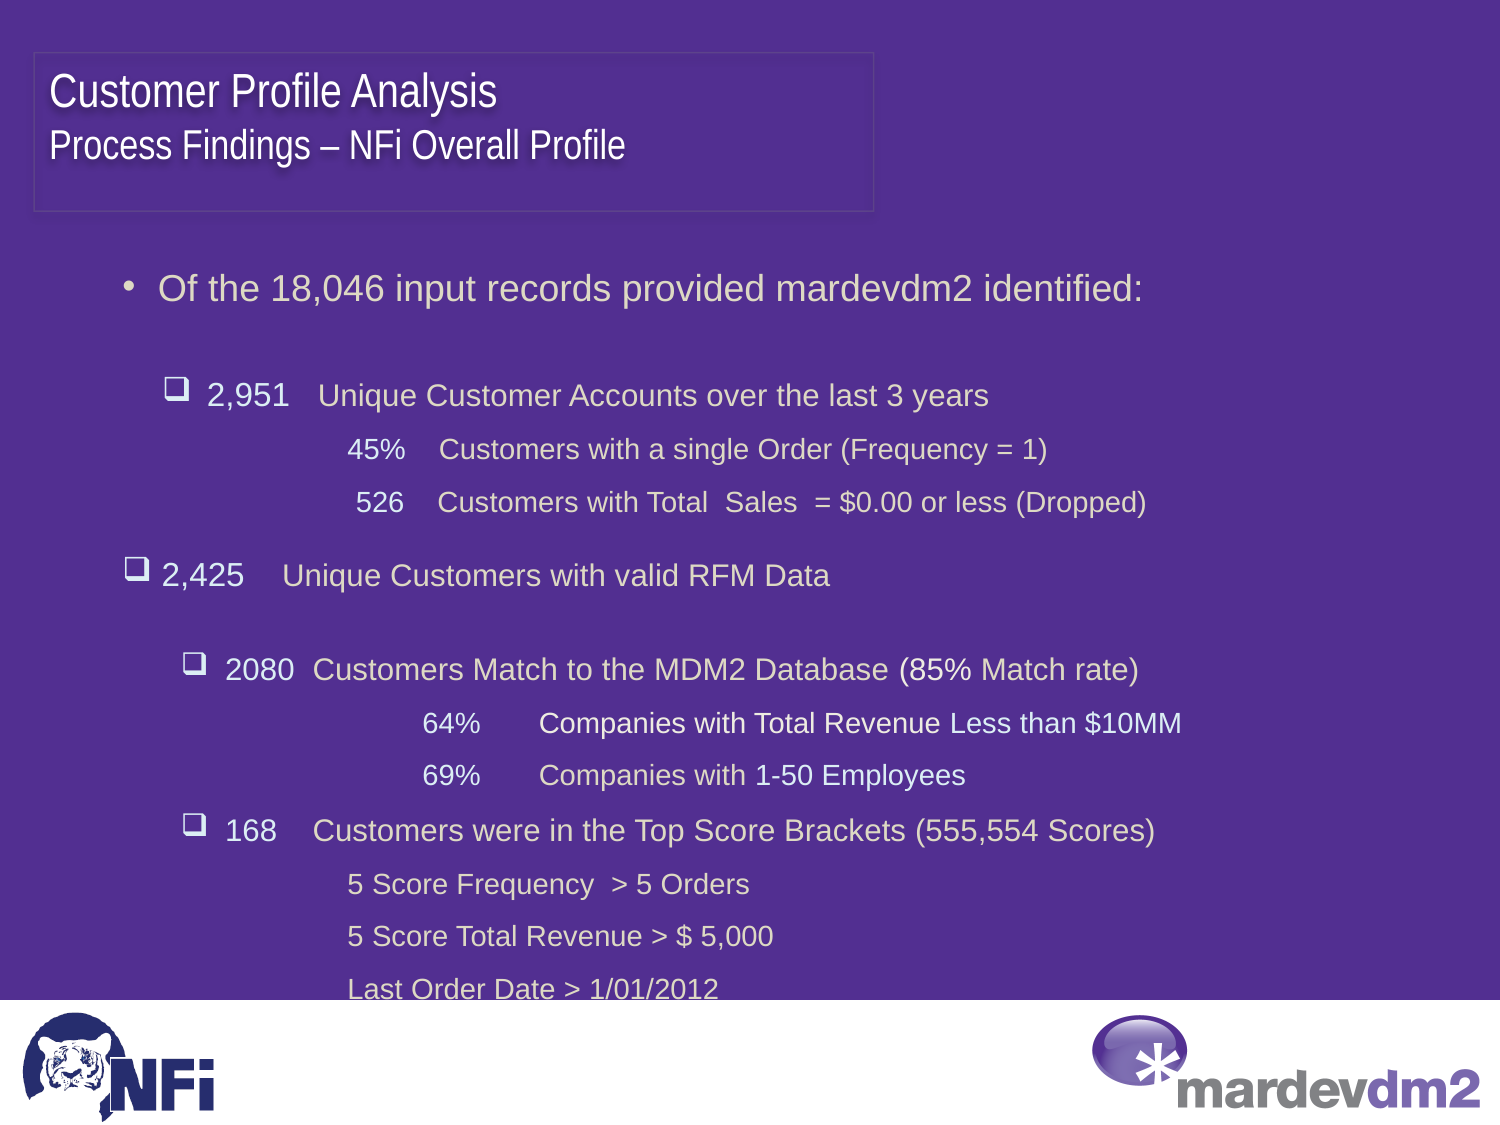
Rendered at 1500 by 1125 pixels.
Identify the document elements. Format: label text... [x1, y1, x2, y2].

picture [0, 0, 1500, 1125]
text_box Of the 18,046 input records provided mardevdm2 identified: 2,951 Unique Customer Accounts over the last 3 years 45% Customers with a single Order (Frequency = 1) 526 Customers with Total Sales = $0.00 or less (Dropped) 2,425 Unique Customers with valid RFM Data 2080 Customers Match to the MDM2 Database (85% Match rate) 64% Companies with Total Revenue Less than $10MM 69% Companies with 1-50 Employees 168 Customers were in the Top Score Brackets (555,554 Scores) 5 Score Frequency > 5 Orders 5 Score Total Revenue > $ 5,000 Last Order Date > 1/01/2012 [107, 211, 1314, 1083]
title Customer Profile Analysis Process Findings – NFi Overall Profile [33, 52, 874, 212]
